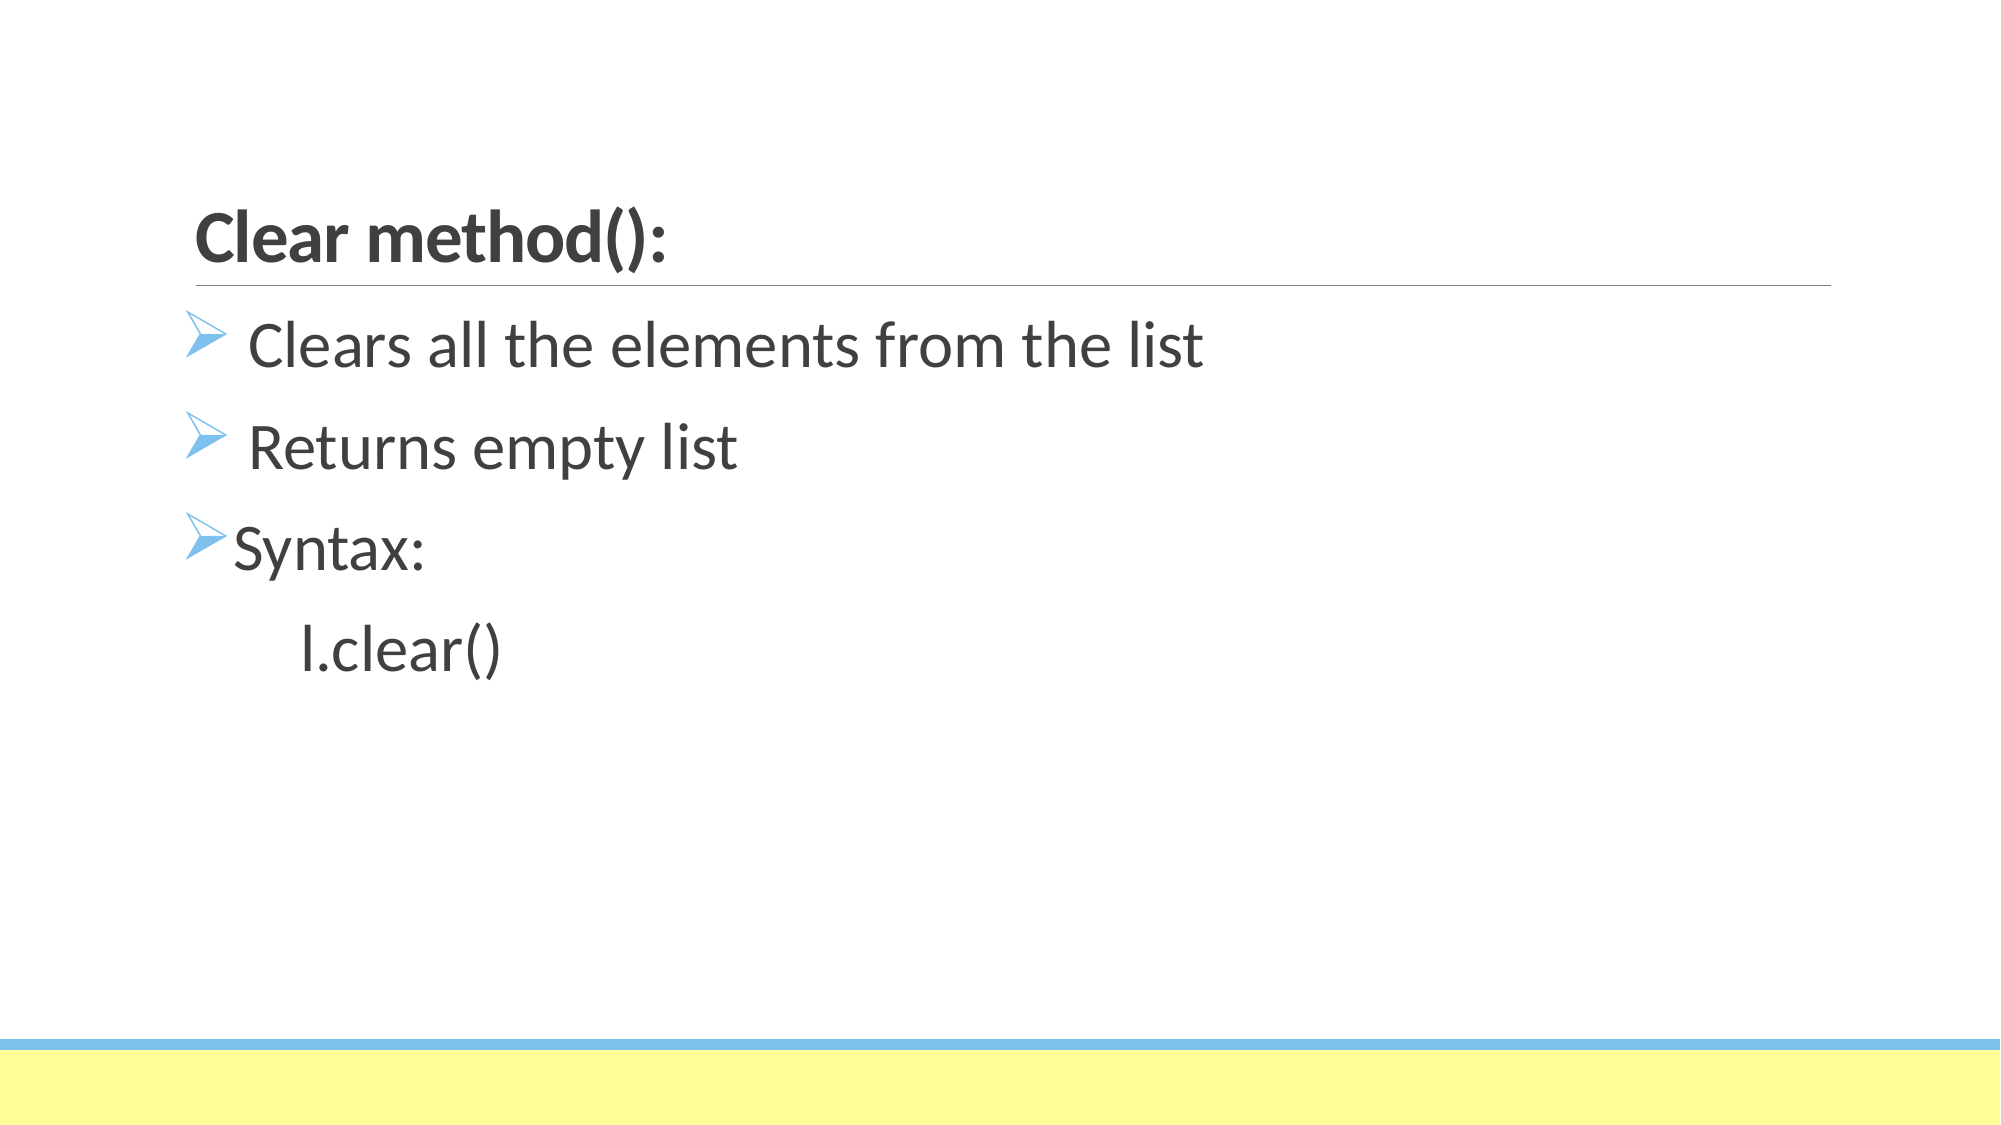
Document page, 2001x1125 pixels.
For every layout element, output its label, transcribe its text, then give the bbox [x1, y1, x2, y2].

list Clears all the elements from the list Returns empty list Syntax: l.clear() [180, 302, 1830, 963]
title Clear method(): [180, 47, 1830, 285]
